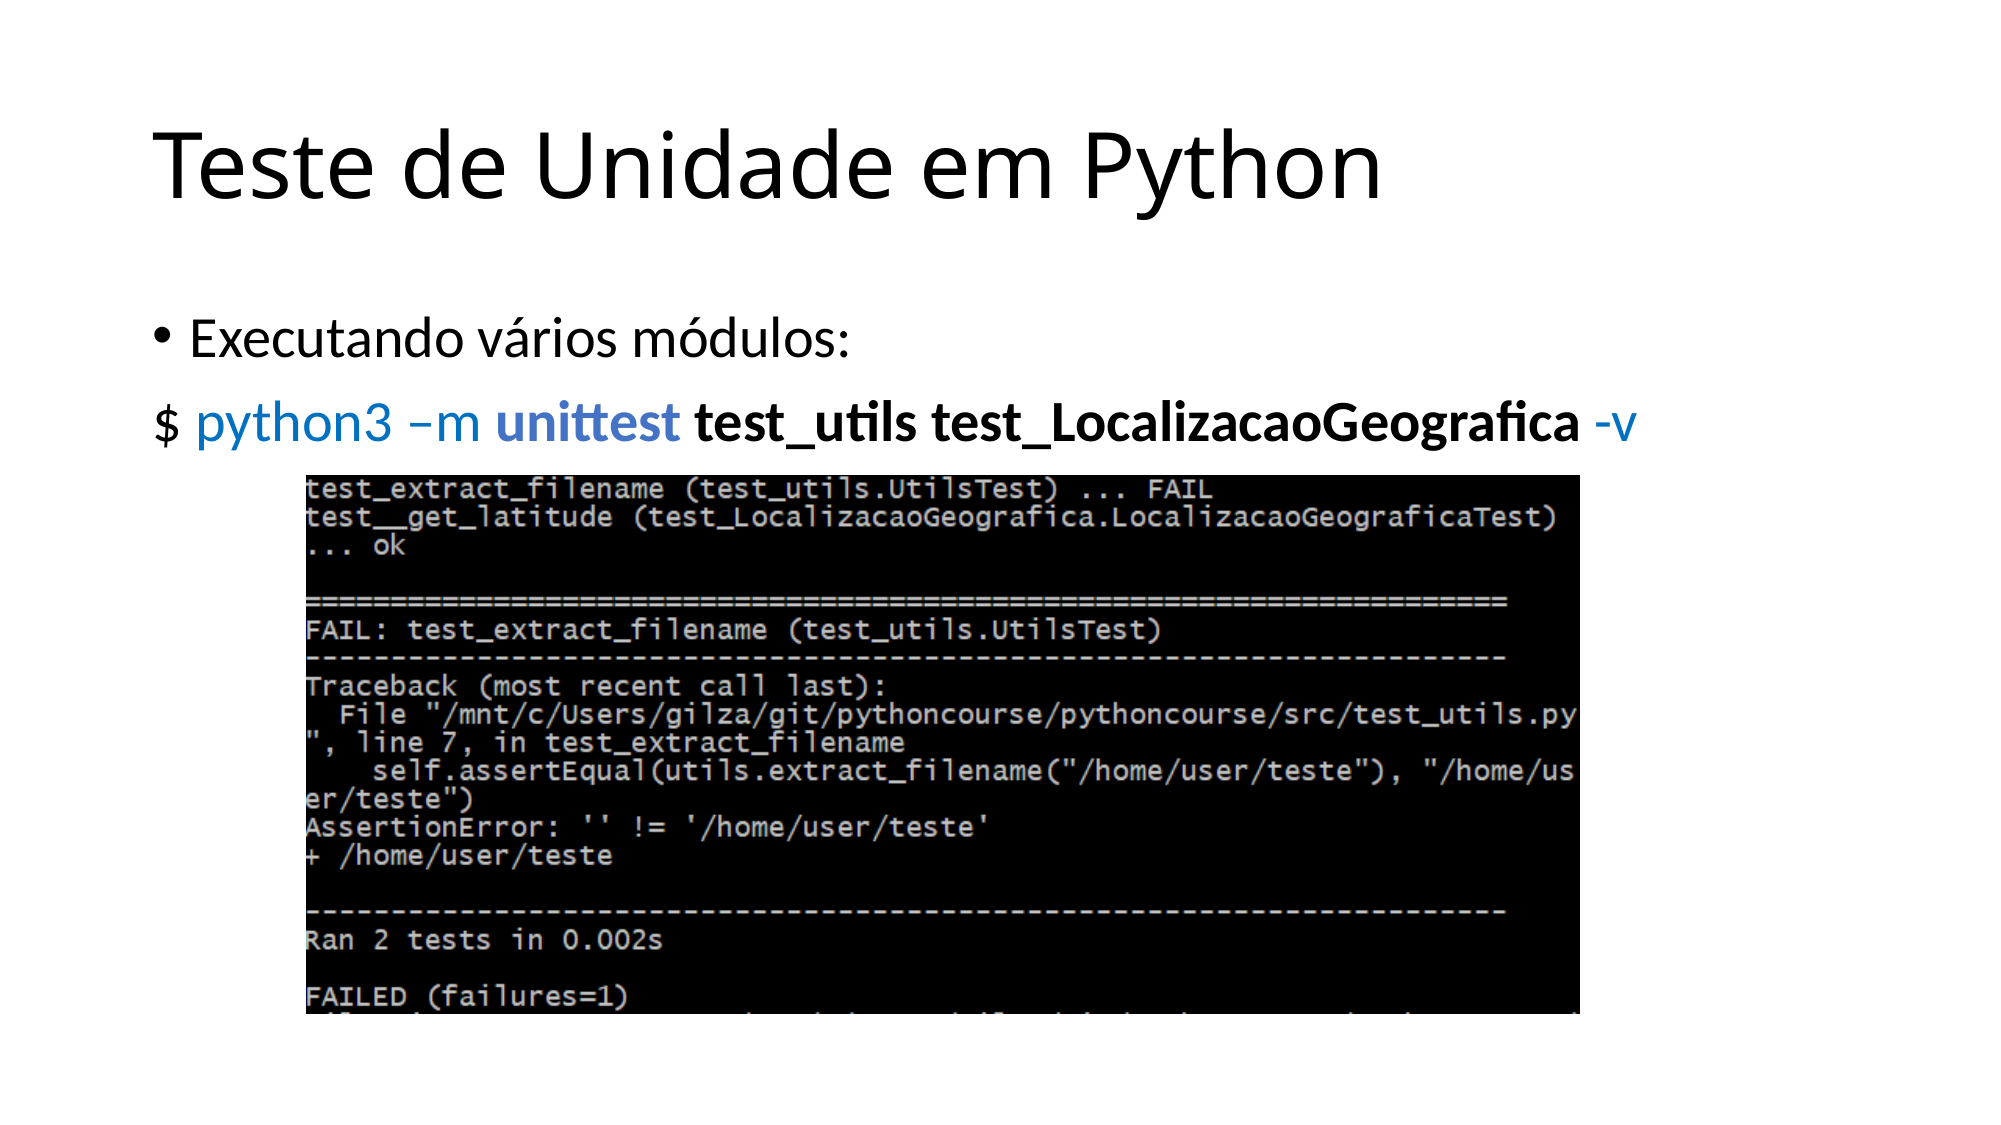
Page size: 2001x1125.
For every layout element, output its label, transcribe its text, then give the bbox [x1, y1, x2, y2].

title Teste de Unidade em Python [137, 59, 1863, 278]
picture [306, 475, 1580, 1014]
list Executando vários módulos: $ python3 –m unittest test_utils test_LocalizacaoGeografica -v [137, 299, 1863, 1014]
